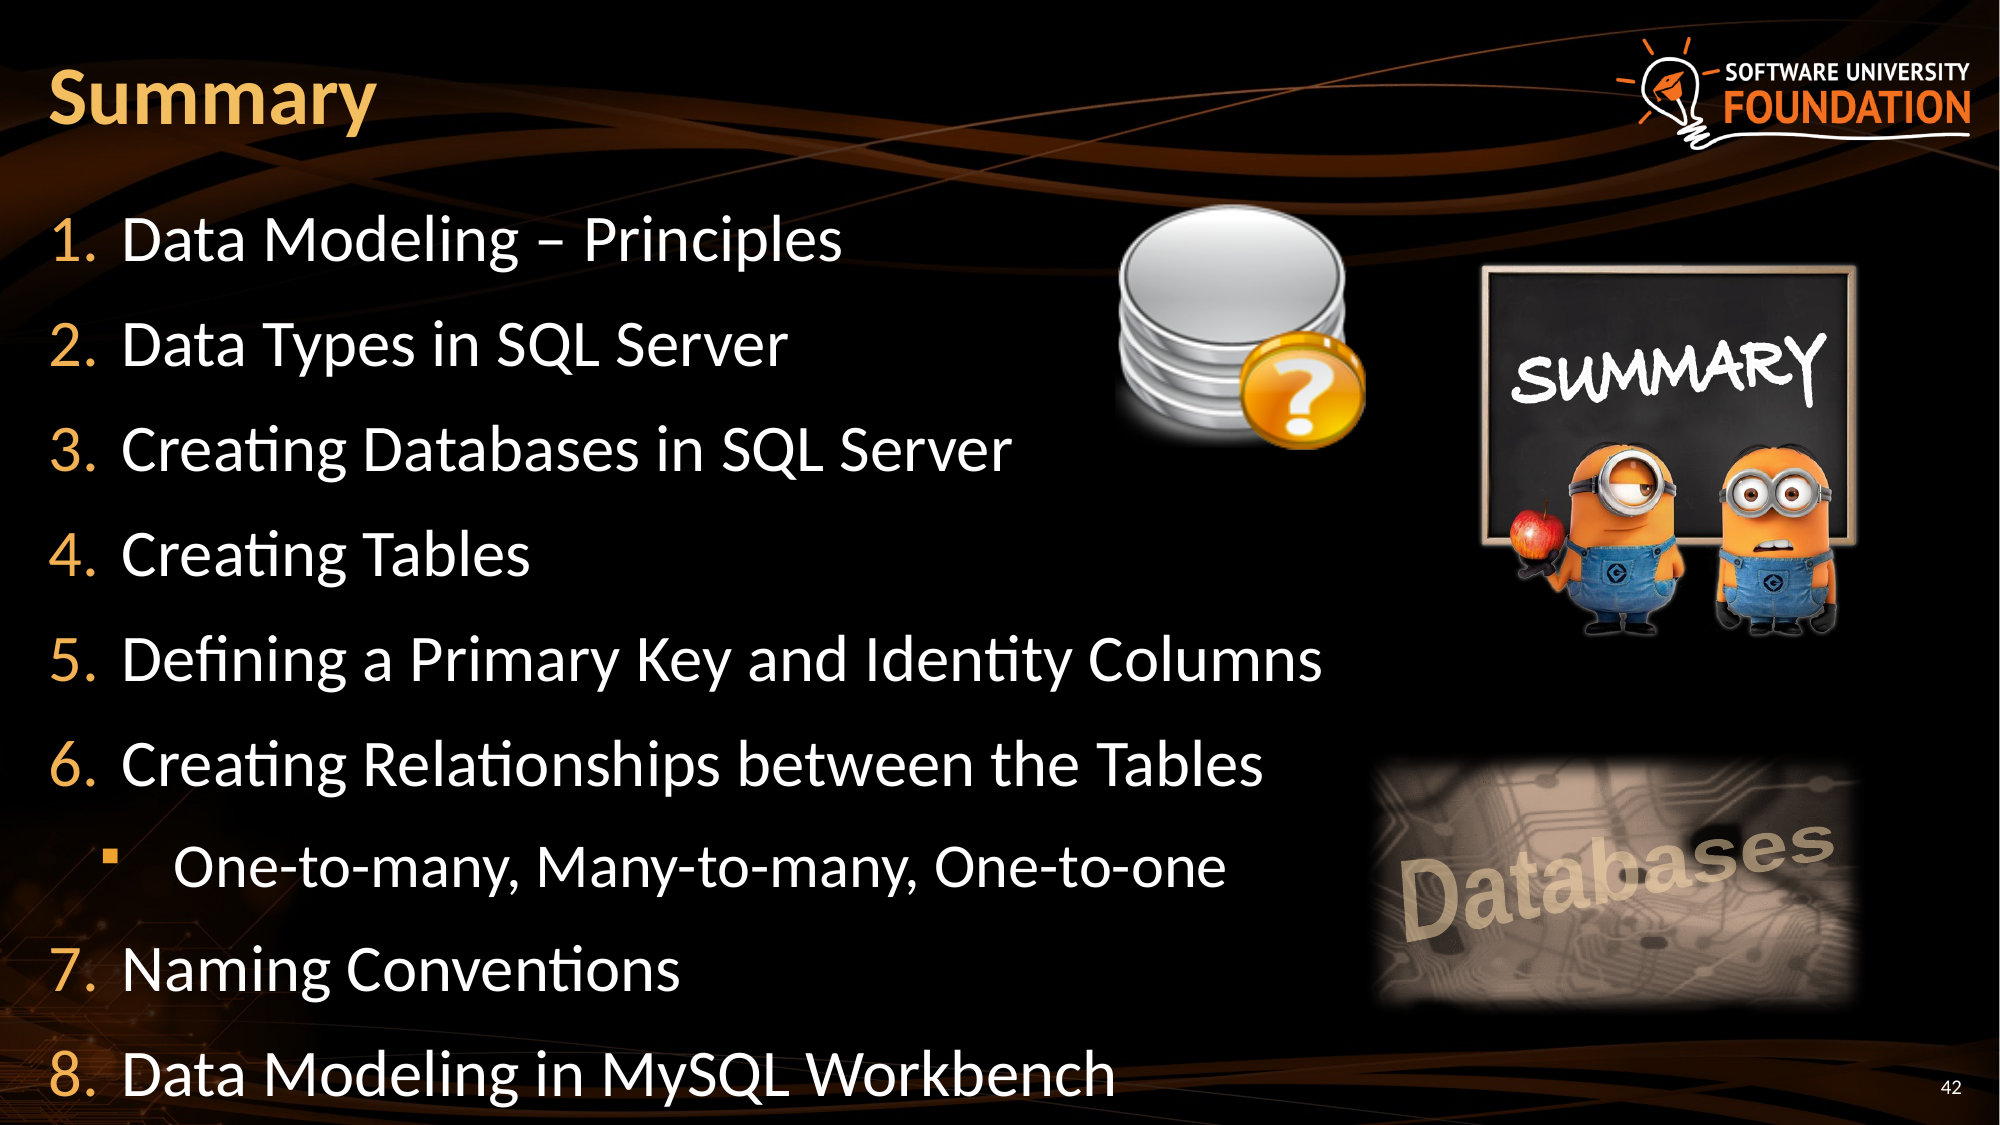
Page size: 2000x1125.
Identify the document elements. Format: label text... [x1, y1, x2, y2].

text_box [1363, 749, 1869, 1018]
title Summary [30, 6, 1602, 189]
picture [0, 0, 2000, 1125]
list Data Modeling – Principles Data Types in SQL Server Creating Databases in SQL Server Creating Tables Defining a Primary Key and Identity Columns Creating Relationships between the Tables One-to-many, Many-to-many, One-to-one Naming Conventions Data Modeling in MySQL Workbench [31, 188, 1968, 1103]
